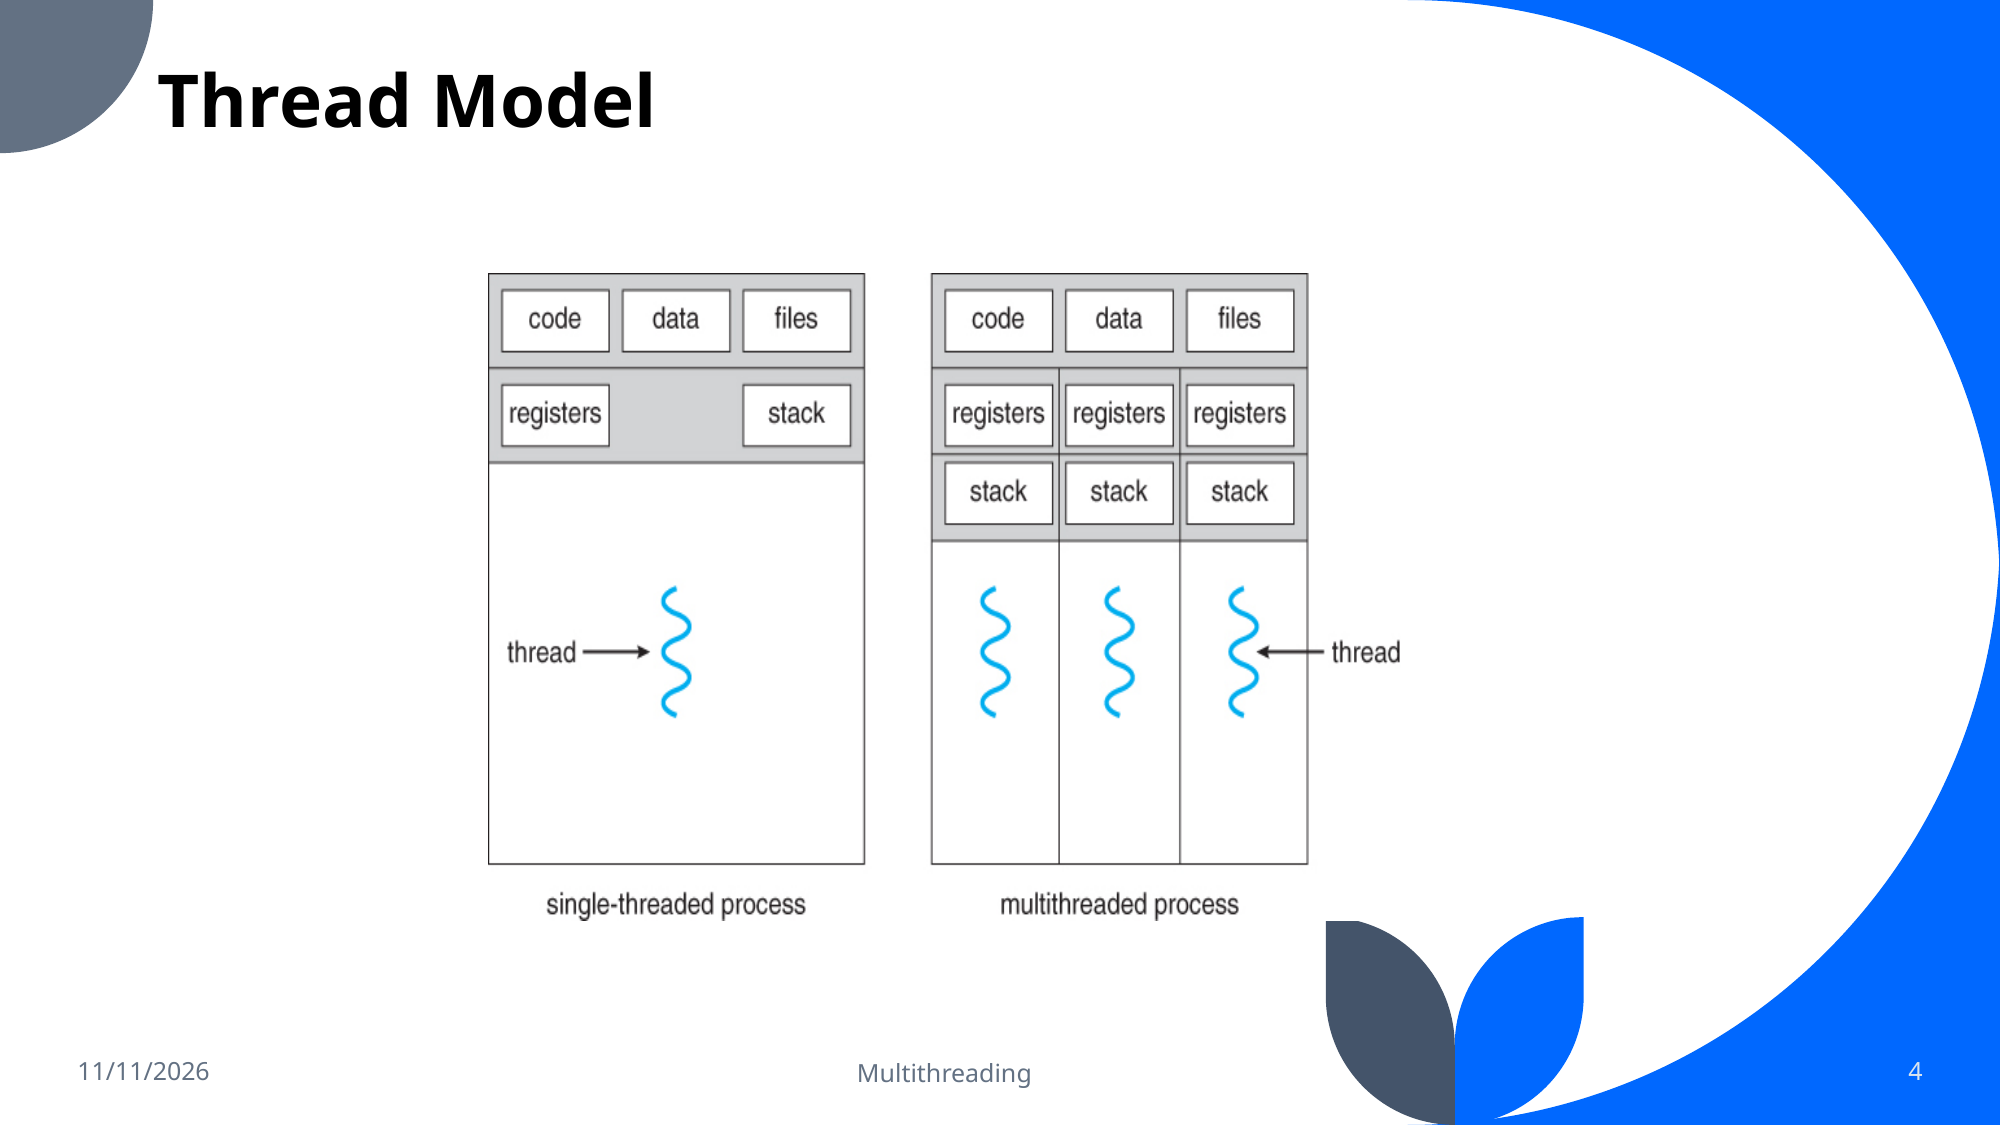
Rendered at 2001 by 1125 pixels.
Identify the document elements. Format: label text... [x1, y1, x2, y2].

footer Multithreading [607, 1042, 1283, 1103]
picture [488, 273, 1401, 921]
title Thread Model [142, 56, 1747, 152]
slide_number 4 [1665, 1042, 1938, 1103]
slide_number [62, 1042, 513, 1103]
